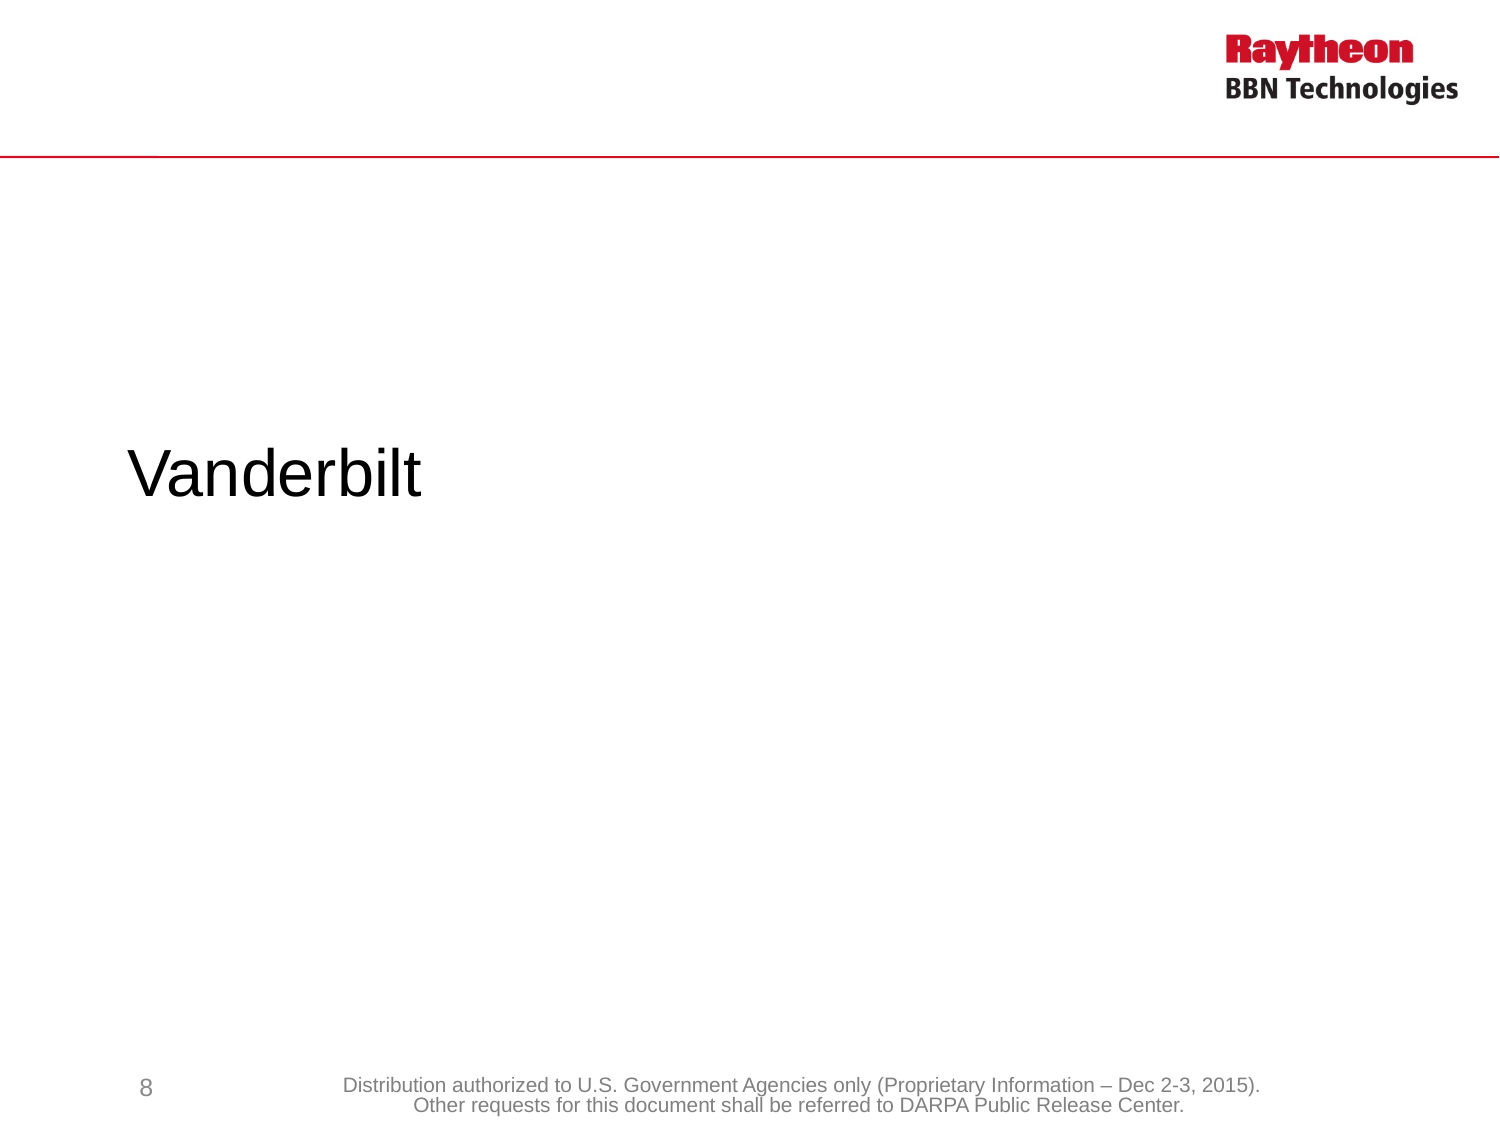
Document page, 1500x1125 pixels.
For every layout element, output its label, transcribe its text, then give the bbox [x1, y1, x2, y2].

slide_number 8 [42, 1056, 251, 1116]
picture [1222, 31, 1460, 108]
title Vanderbilt [112, 349, 1388, 591]
